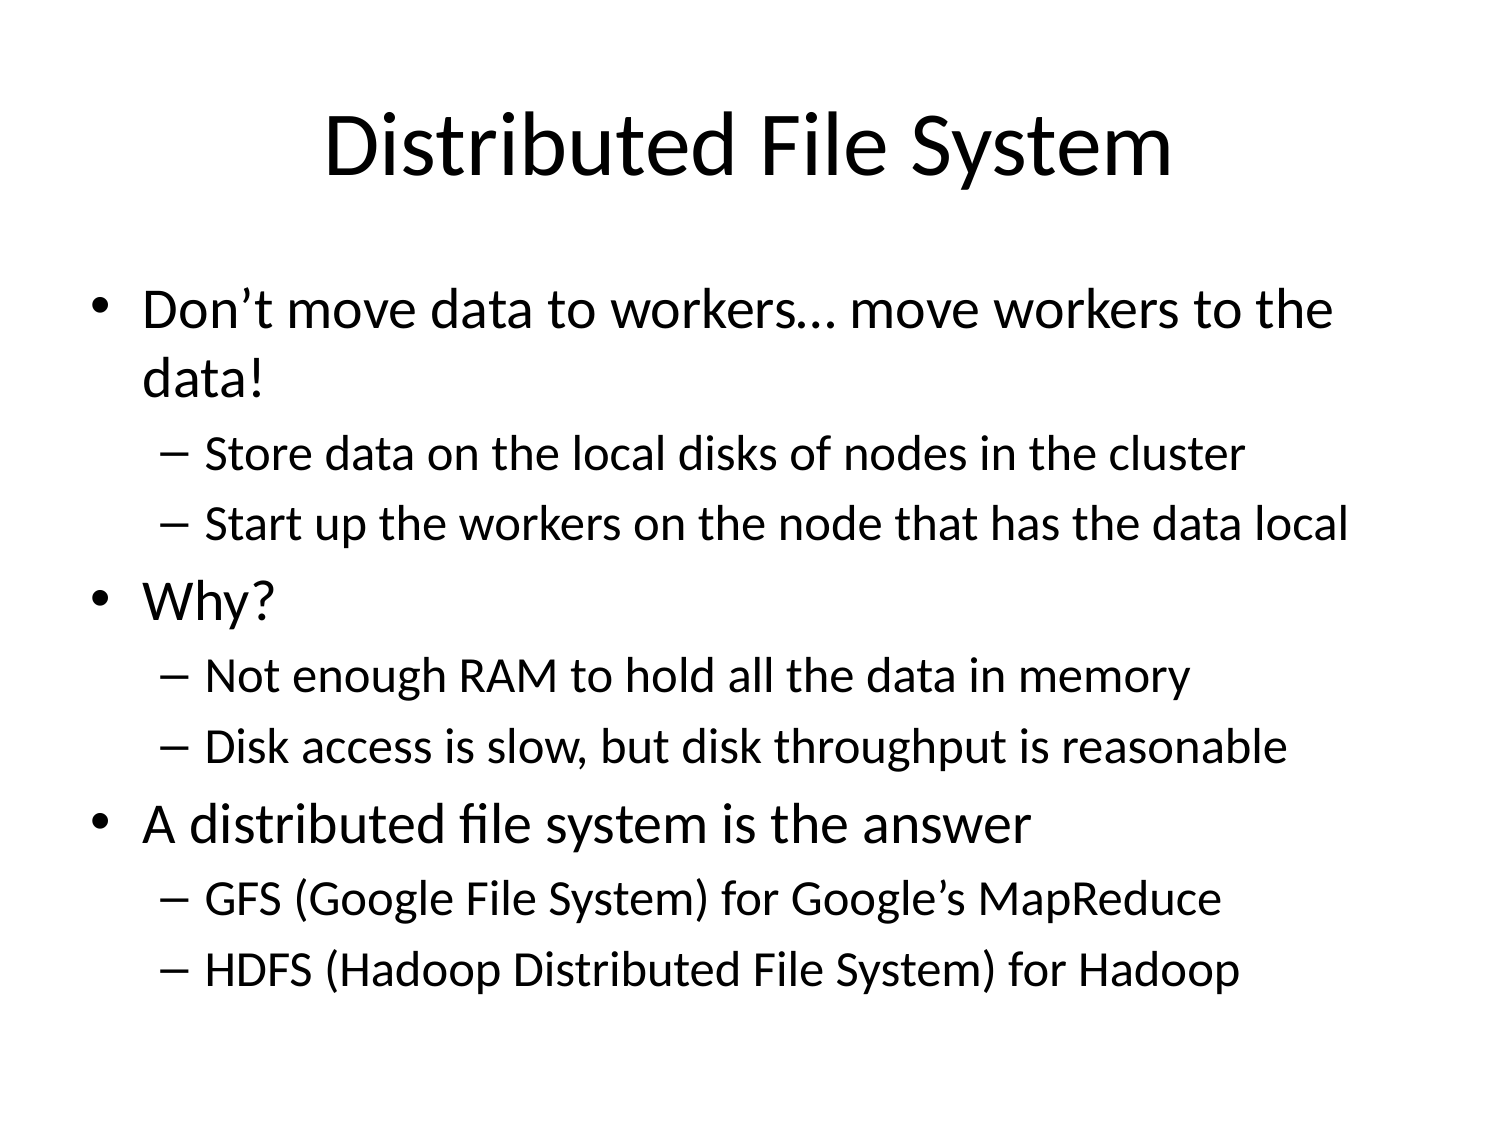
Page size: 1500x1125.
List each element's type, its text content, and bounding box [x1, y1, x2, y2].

title Distributed File System [75, 45, 1425, 233]
list Don’t move data to workers… move workers to the data! Store data on the local disks of nodes in the cluster Start up the workers on the node that has the data local Why? Not enough RAM to hold all the data in memory Disk access is slow, but disk throughput is reasonable A distributed file system is the answer GFS (Google File System) for Google’s MapReduce HDFS (Hadoop Distributed File System) for Hadoop [75, 262, 1425, 1005]
